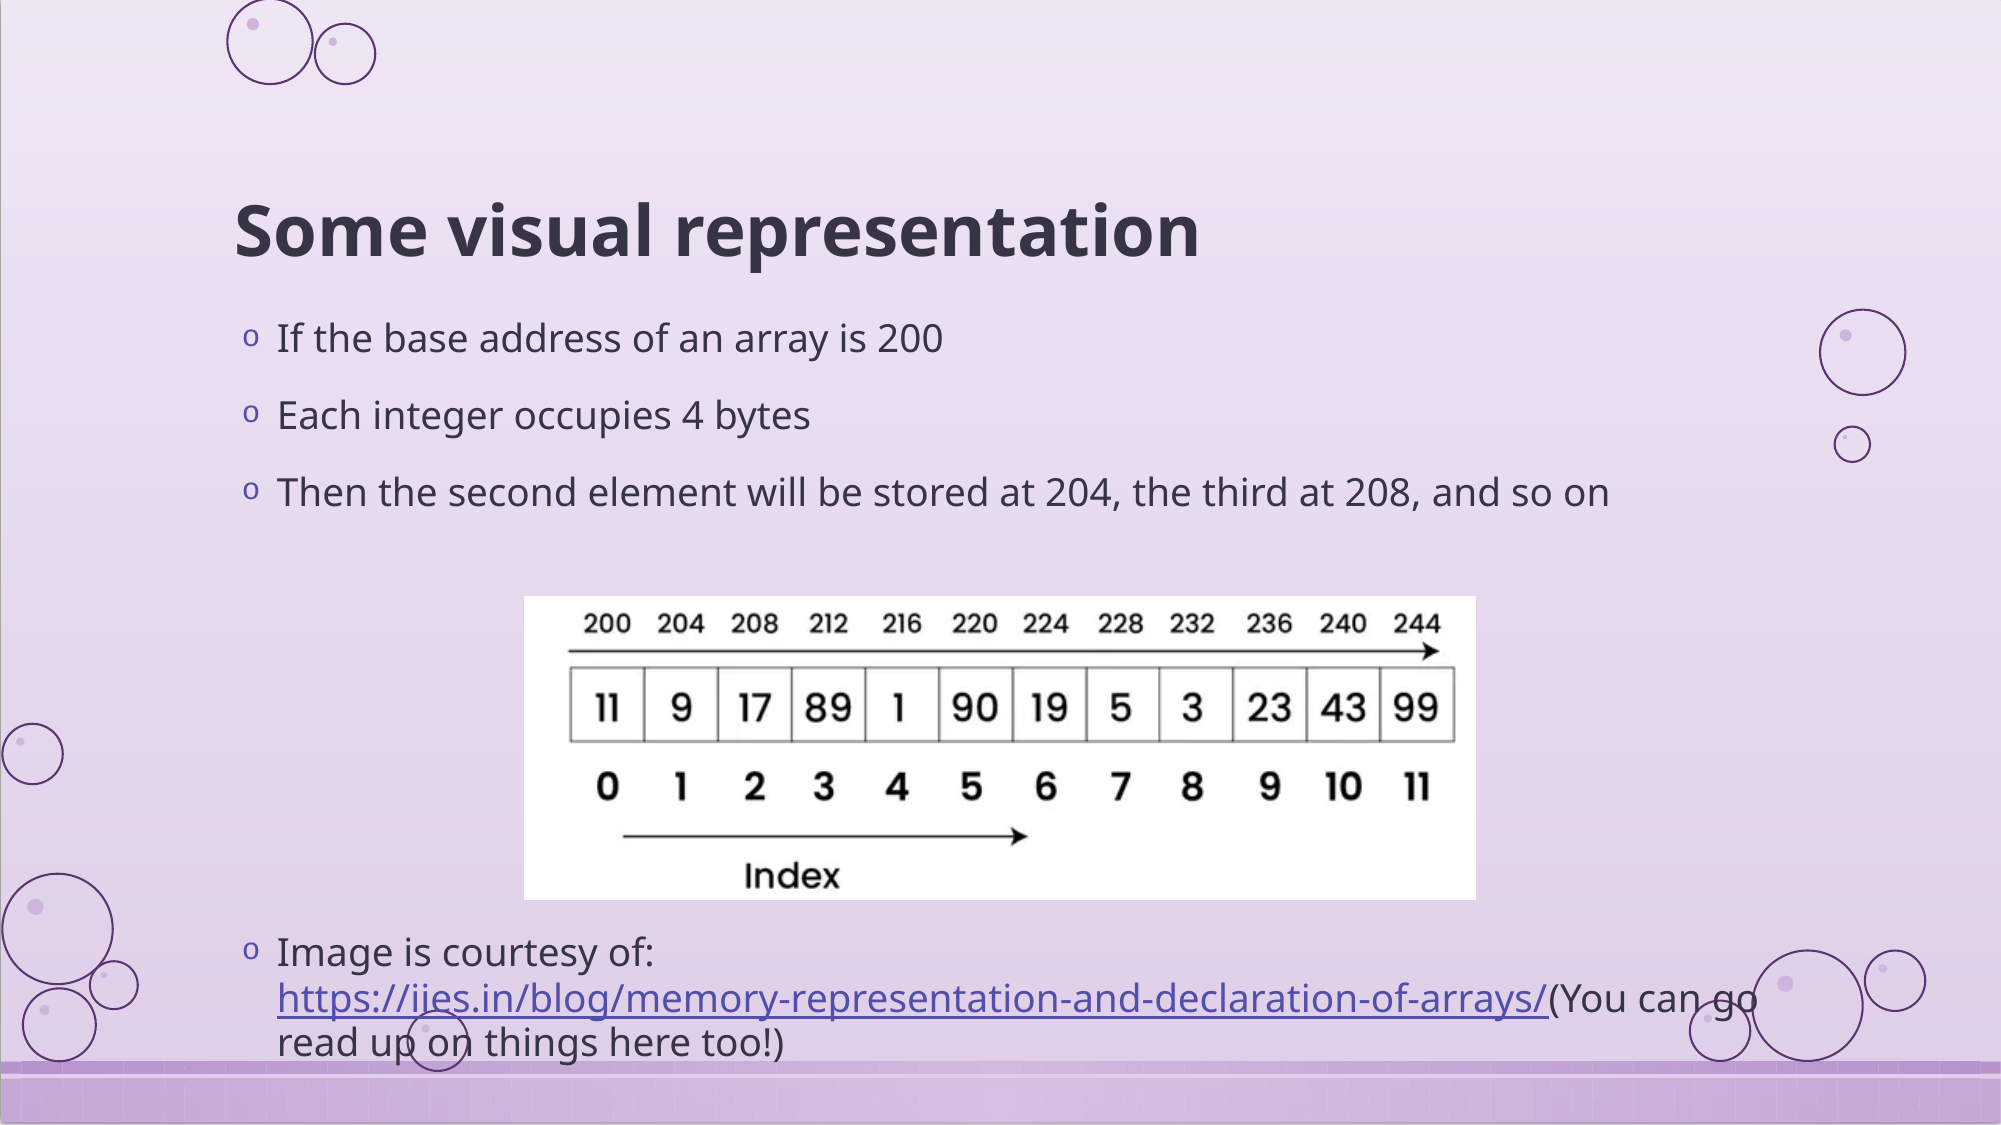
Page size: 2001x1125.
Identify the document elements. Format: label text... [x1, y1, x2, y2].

title Some visual representation [219, 76, 1780, 279]
list If the base address of an array is 200 Each integer occupies 4 bytes Then the second element will be stored at 204, the third at 208, and so on Image is courtesy of: https://iies.in/blog/memory-representation-and-declaration-of-arrays/(You can go read up on things here too!) [219, 311, 1780, 1076]
picture [524, 596, 1476, 900]
